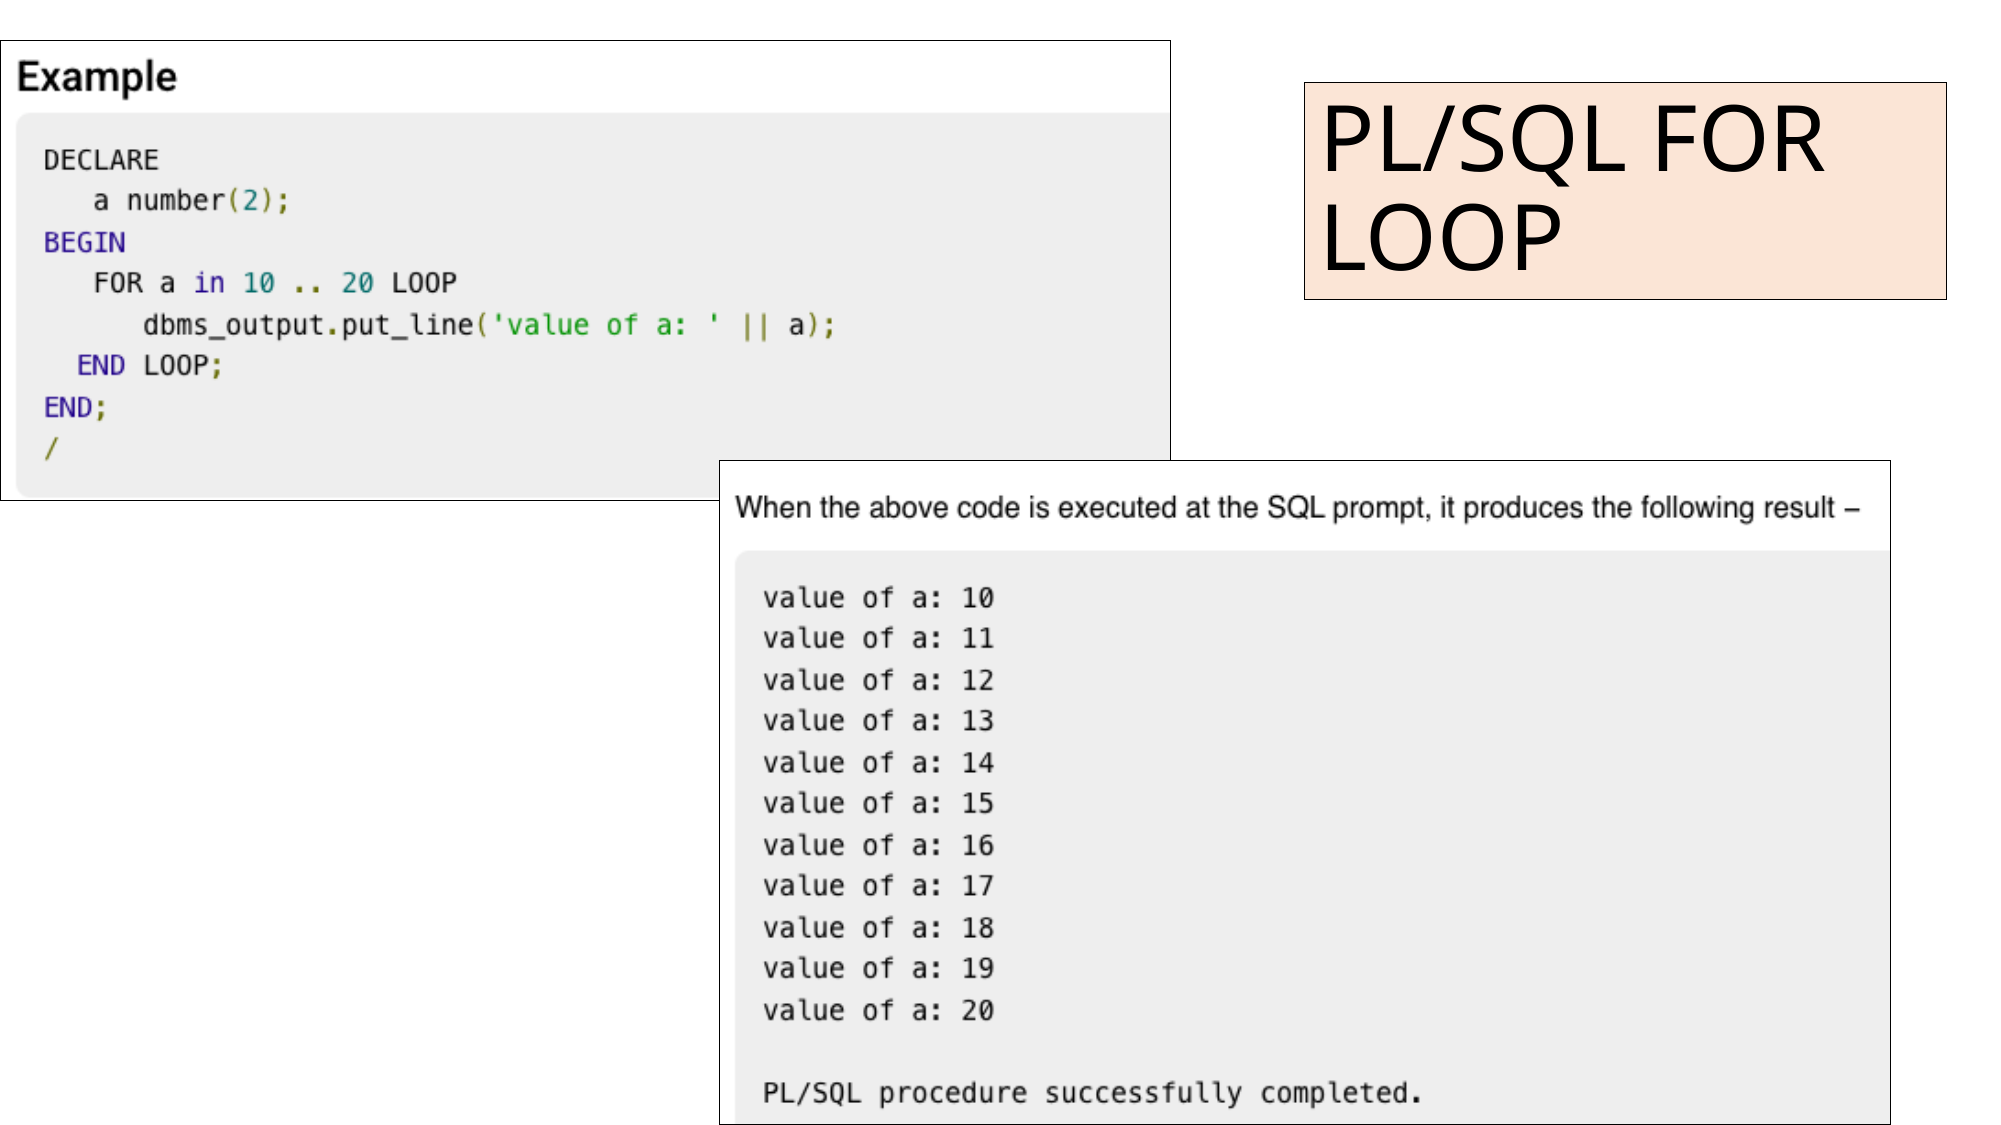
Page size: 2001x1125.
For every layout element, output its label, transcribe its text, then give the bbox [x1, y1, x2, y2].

picture [0, 40, 1891, 1125]
text_box PL/SQL FOR LOOP [1304, 82, 1947, 300]
